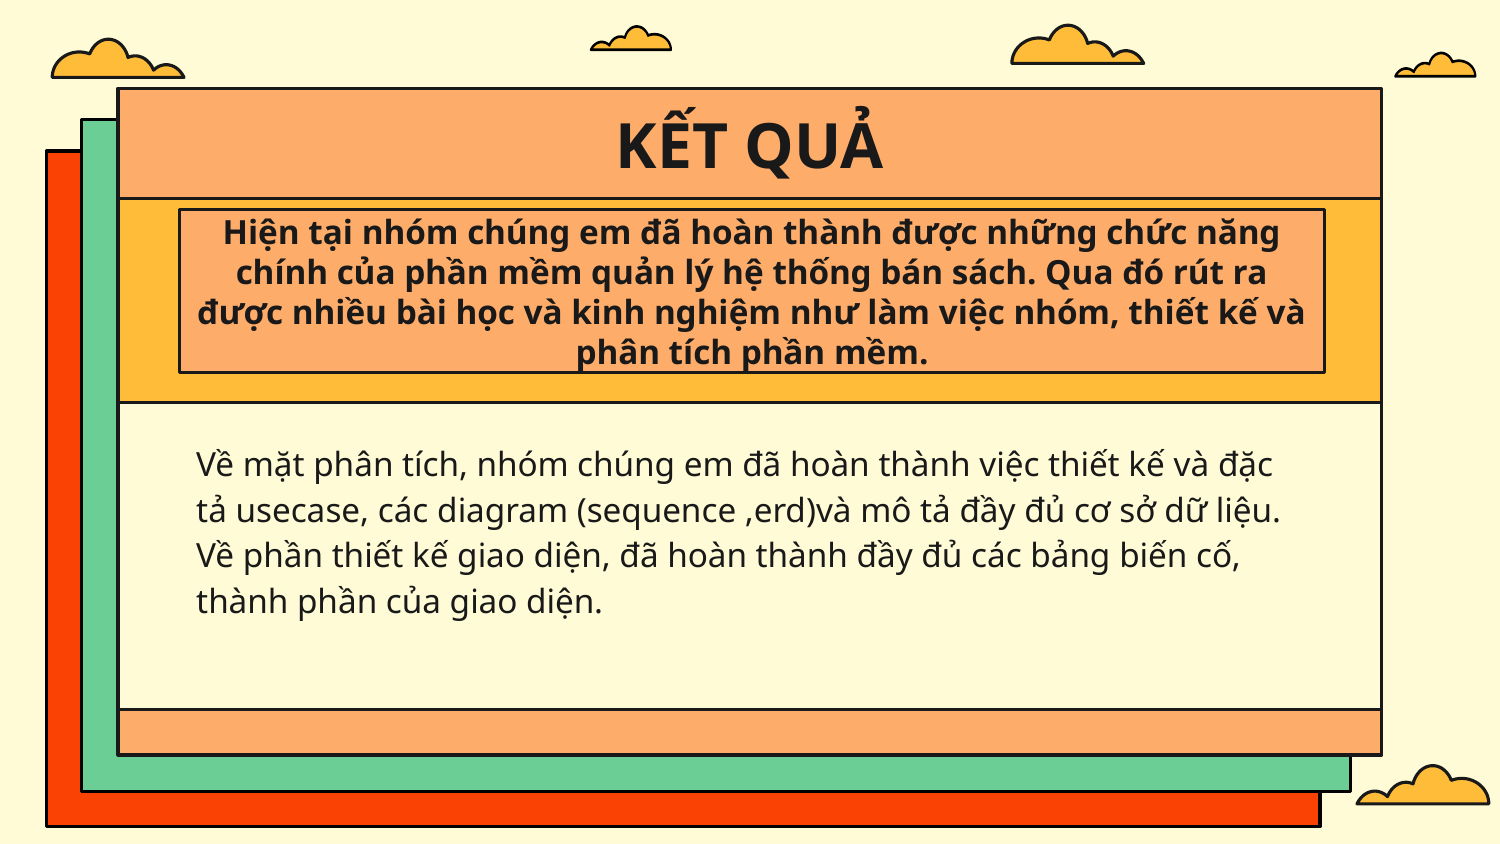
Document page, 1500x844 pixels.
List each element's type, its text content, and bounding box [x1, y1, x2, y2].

title Hiện tại nhóm chúng em đã hoàn thành được những chức năng chính của phần mềm quản lý hệ thống bán sách. Qua đó rút ra được nhiều bài học và kinh nghiệm như làm việc nhóm, thiết kế và phân tích phần mềm. [178, 208, 1326, 374]
subtitle Về mặt phân tích, nhóm chúng em đã hoàn thành việc thiết kế và đặc tả usecase, các diagram (sequence ,erd)và mô tả đầy đủ cơ sở dữ liệu. Về phần thiết kế giao diện, đã hoàn thành đầy đủ các bảng biến cố, thành phần của giao diện. [162, 421, 1305, 709]
title KẾT QUẢ [117, 87, 1383, 200]
